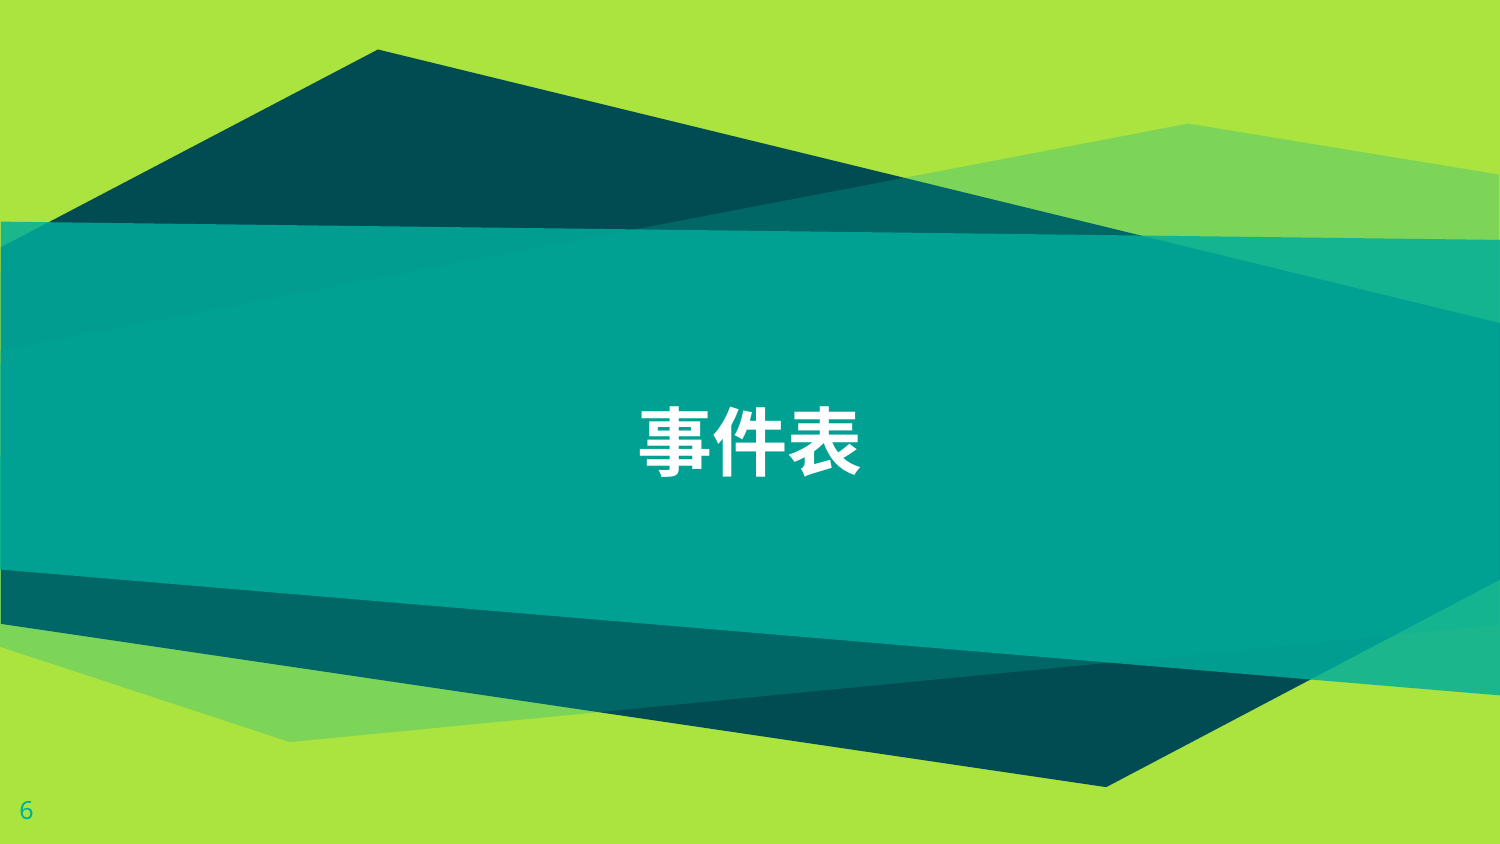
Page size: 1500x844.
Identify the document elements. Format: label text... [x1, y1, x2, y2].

title 事件表 [297, 309, 1203, 500]
slide_number 6 [4, 779, 95, 844]
